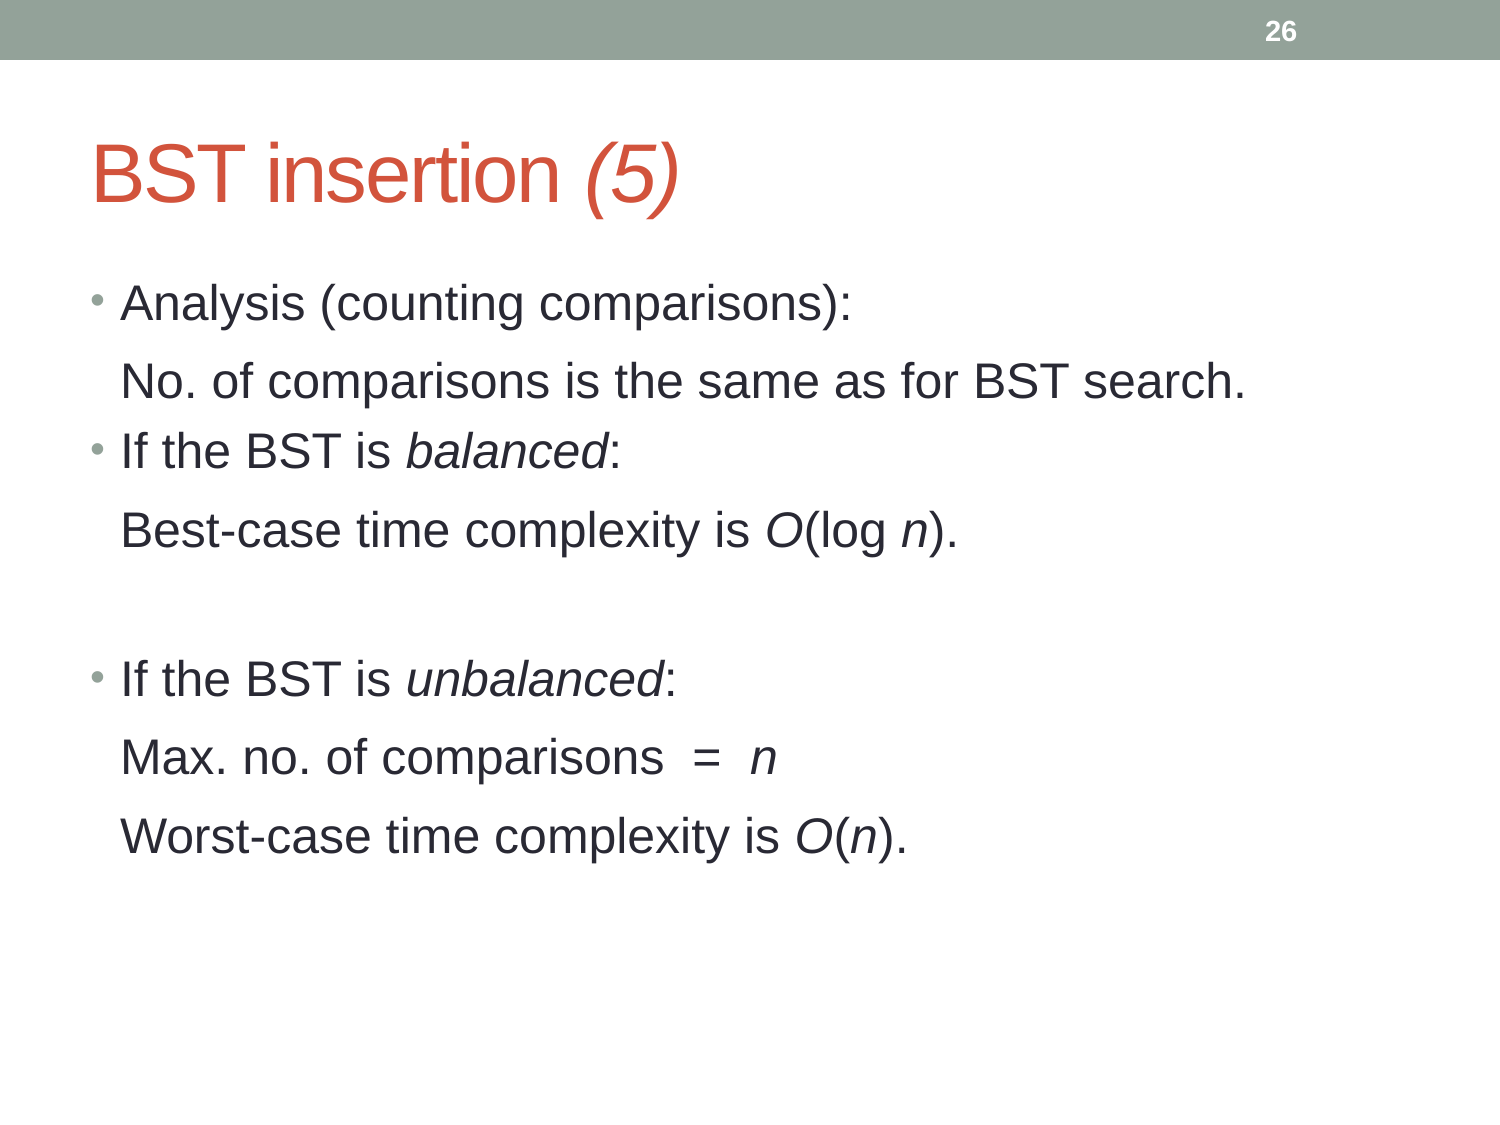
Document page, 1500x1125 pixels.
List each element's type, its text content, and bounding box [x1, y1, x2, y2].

list Analysis (counting comparisons): No. of comparisons is the same as for BST search. If the BST is balanced: Best-case time complexity is O(log n). If the BST is unbalanced: Max. no. of comparisons = n Worst-case time complexity is O(n). [75, 262, 1425, 1063]
slide_number 26 [1250, 3, 1425, 57]
title BST insertion (5) [75, 87, 1425, 250]
